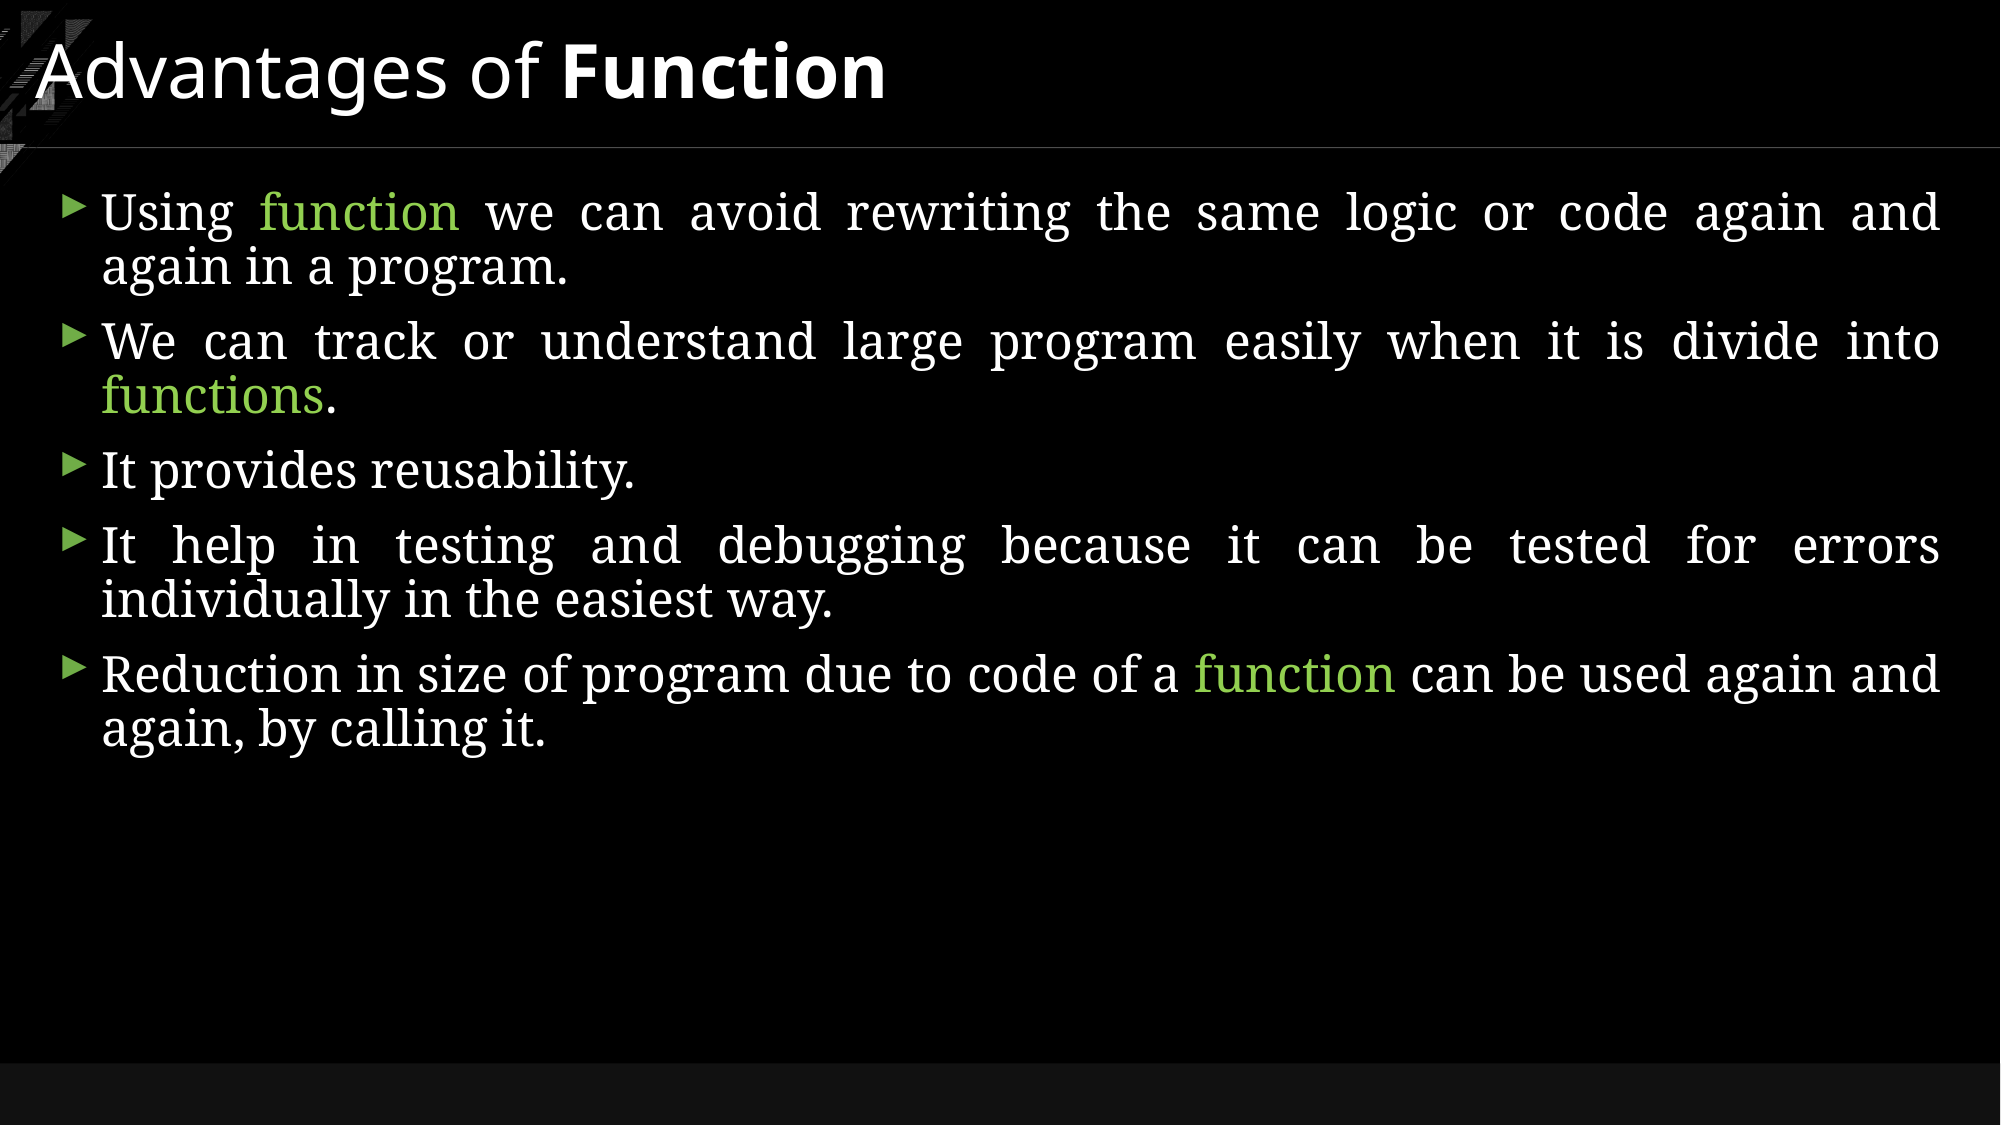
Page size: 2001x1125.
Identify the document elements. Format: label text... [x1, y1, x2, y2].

list Using function we can avoid rewriting the same logic or code again and again in a program. We can track or understand large program easily when it is divide into functions. It provides reusability. It help in testing and debugging because it can be tested for errors individually in the easiest way. Reduction in size of program due to code of a function can be used again and again, by calling it. [43, 180, 1957, 1037]
title Advantages of Function [0, 0, 2000, 148]
